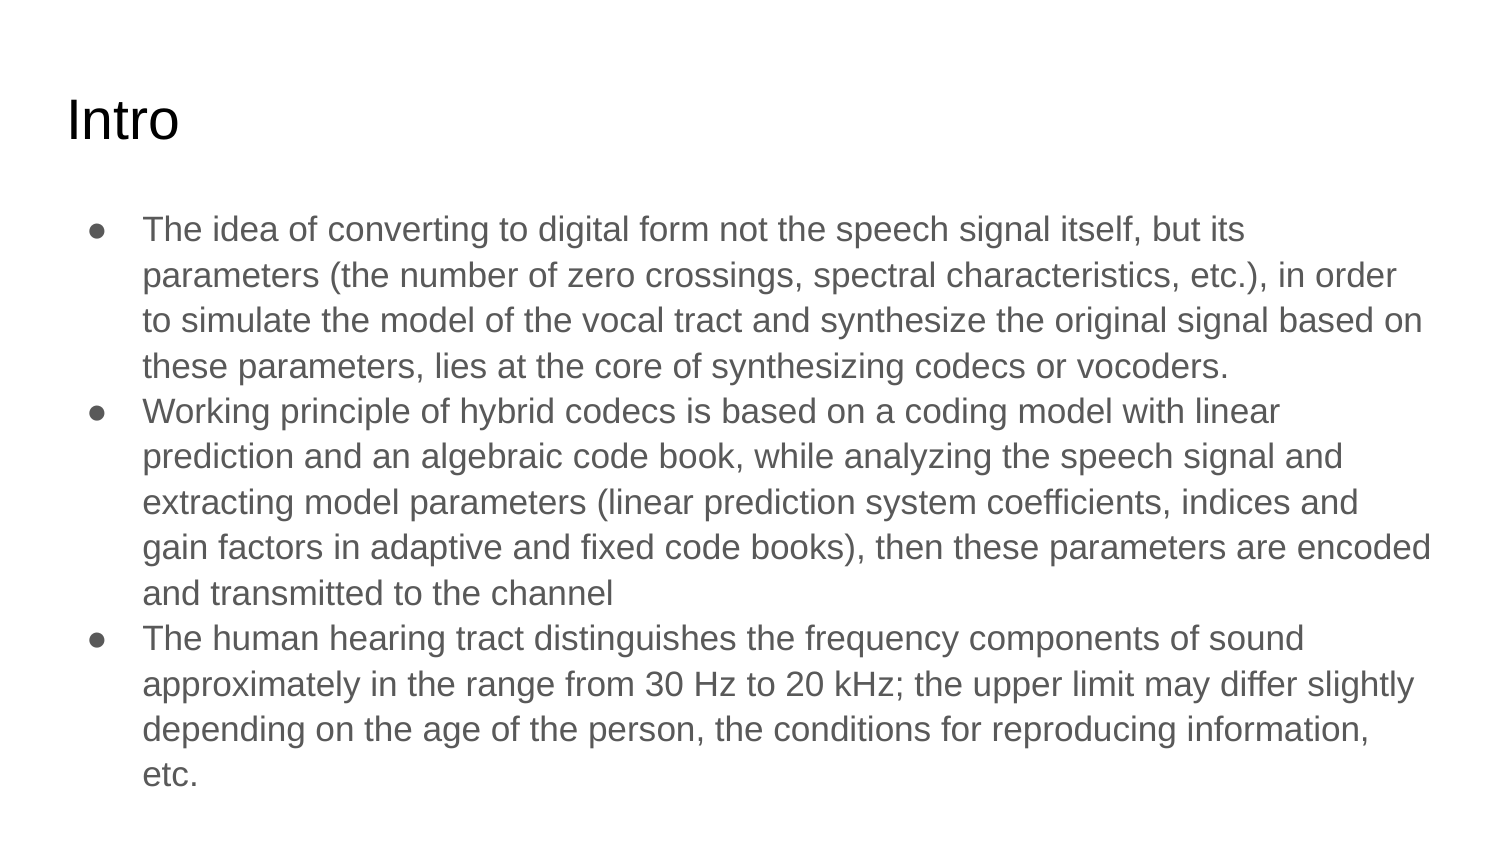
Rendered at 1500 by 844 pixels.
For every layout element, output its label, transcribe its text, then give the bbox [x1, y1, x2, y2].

list The idea of ​​converting to digital form not the speech signal itself, but its parameters (the number of zero crossings, spectral characteristics, etc.), in order to simulate the model of the vocal tract and synthesize the original signal based on these parameters, lies at the core of synthesizing codecs or vocoders. Working principle of hybrid codecs is based on a coding model with linear prediction and an algebraic code book, while analyzing the speech signal and extracting model parameters (linear prediction system coefficients, indices and gain factors in adaptive and fixed code books), then these parameters are encoded and transmitted to the channel The human hearing tract distinguishes the frequency components of sound approximately in the range from 30 Hz to 20 kHz; the upper limit may differ slightly depending on the age of the person, the conditions for reproducing information, etc. [51, 189, 1449, 817]
title Intro [51, 72, 1449, 167]
